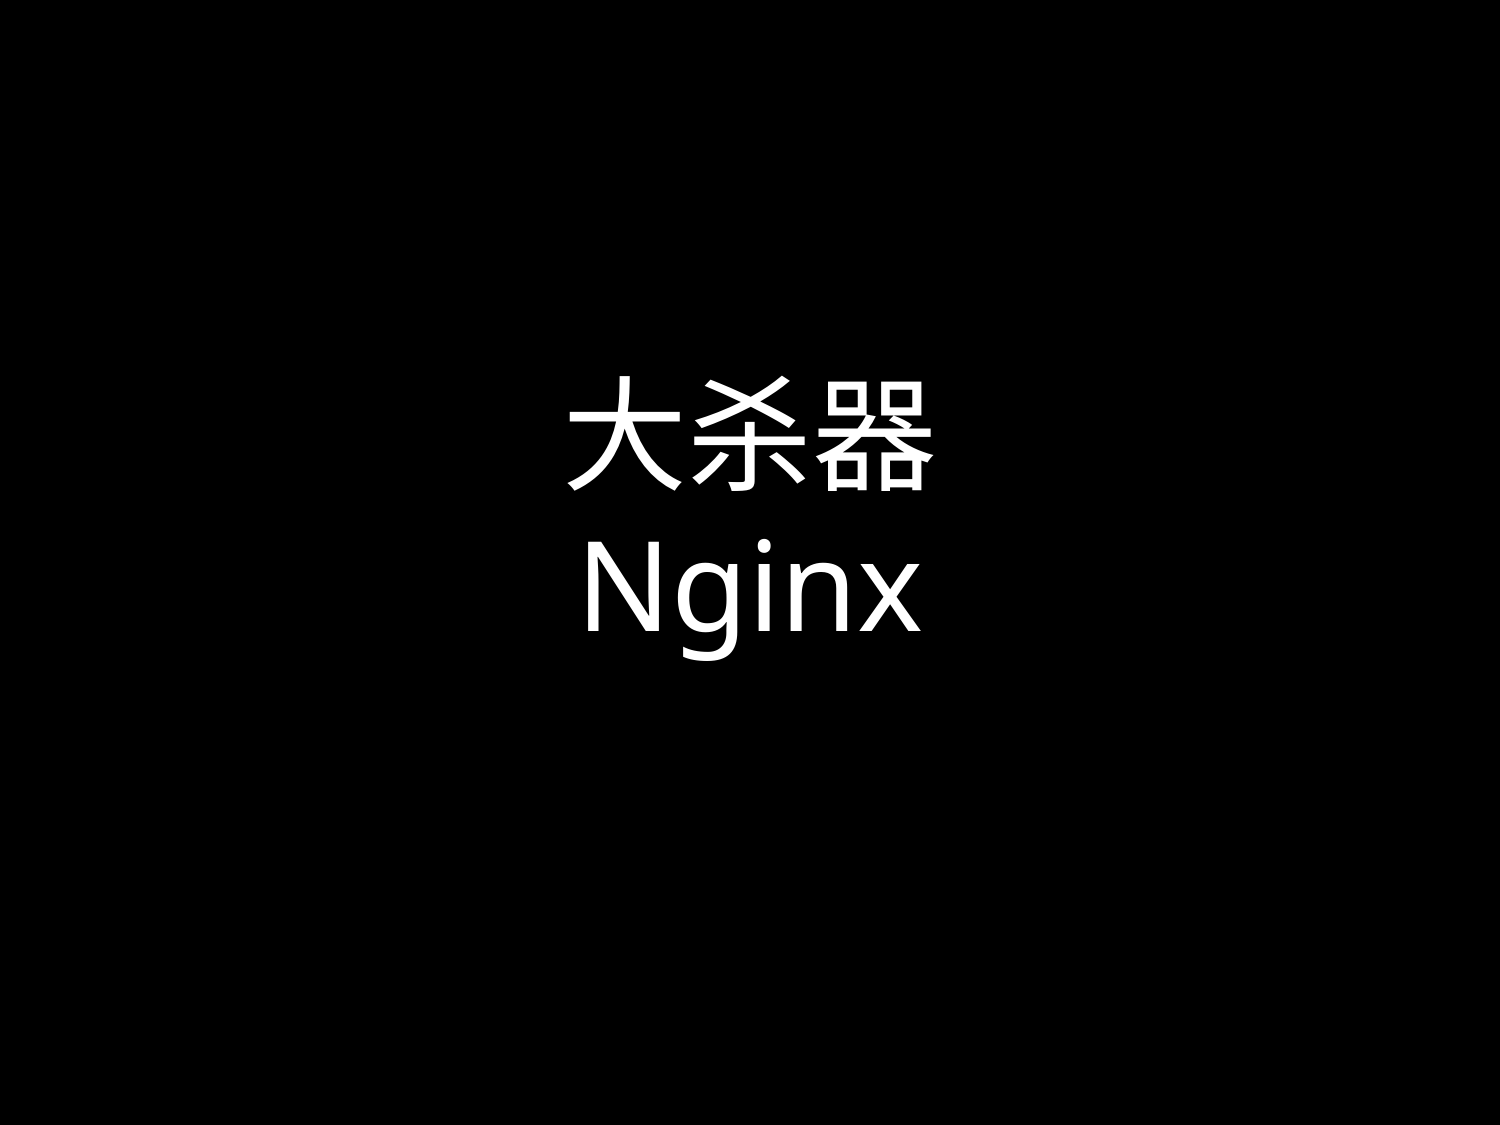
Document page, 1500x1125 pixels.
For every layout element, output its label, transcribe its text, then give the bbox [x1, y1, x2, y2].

title 大杀器 Nginx [75, 318, 1425, 695]
